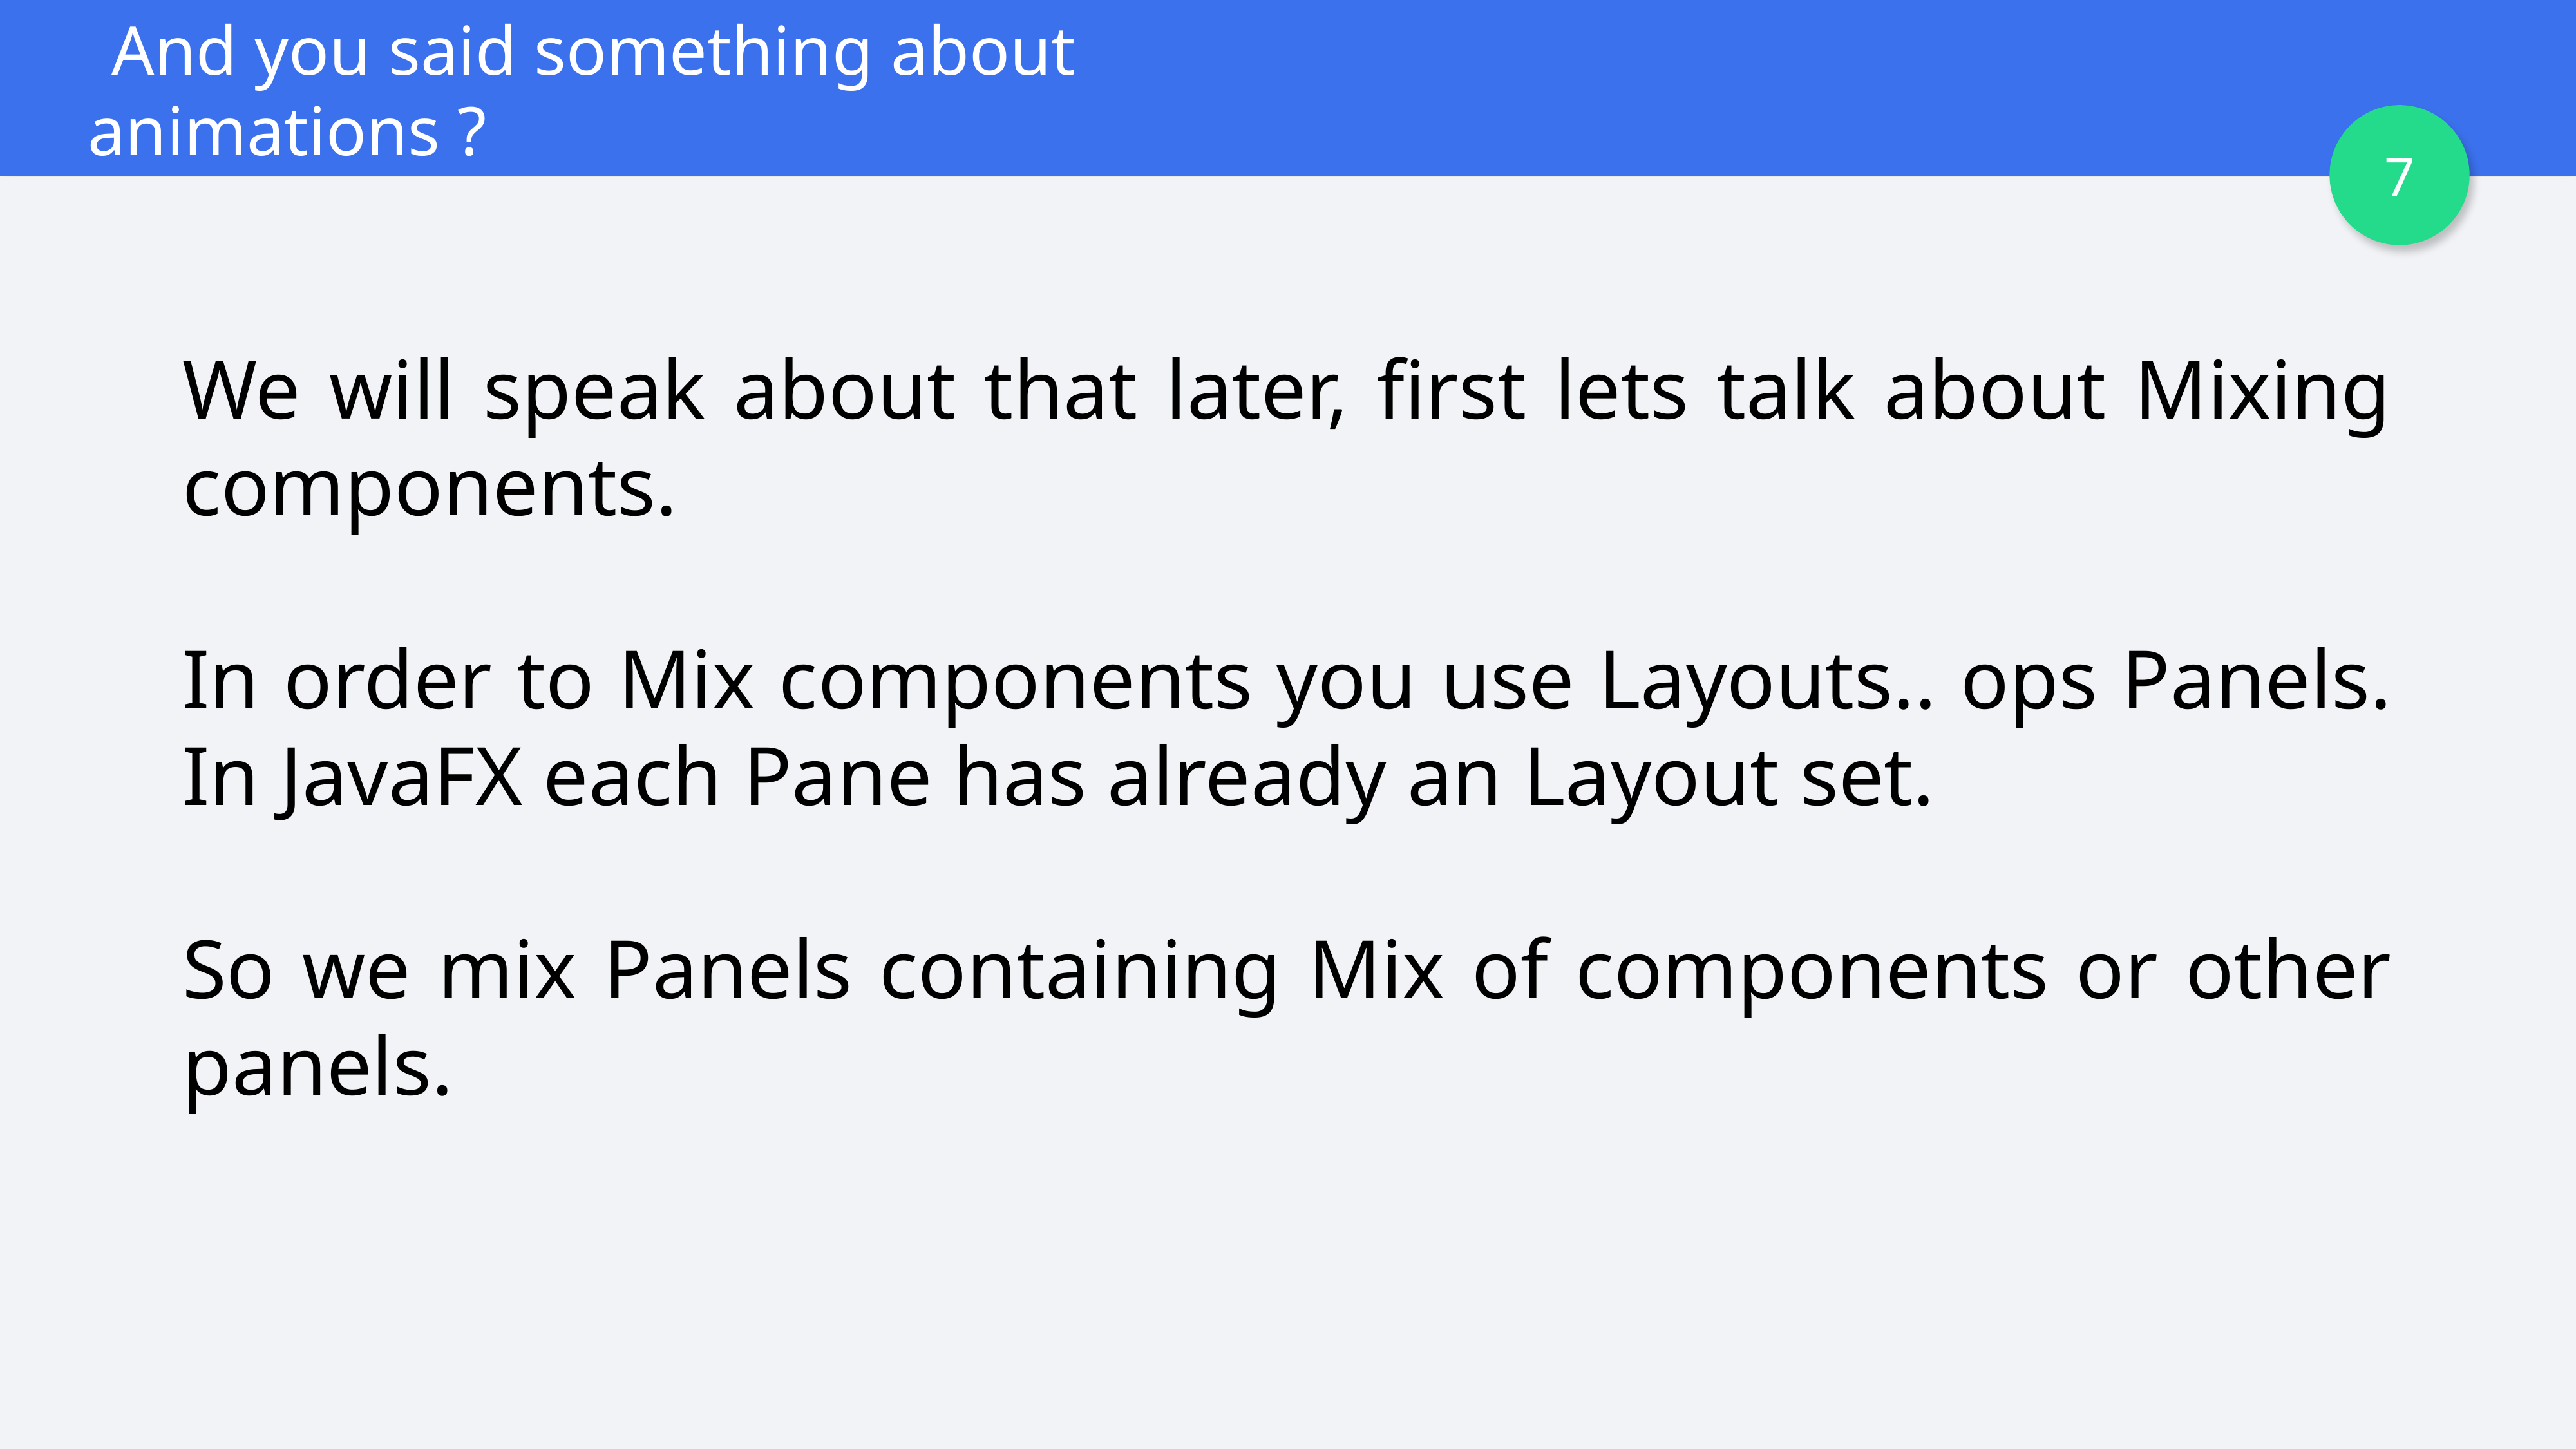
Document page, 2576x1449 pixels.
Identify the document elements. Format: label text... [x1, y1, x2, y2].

text_box [0, 0, 2576, 176]
text_box [2329, 105, 2470, 245]
text_box We will speak about that later, first lets talk about Mixing components. In order to Mix components you use Layouts.. ops Panels. In JavaFX each Pane has already an Layout set. So we mix Panels containing Mix of components or other panels. [176, 332, 2400, 1117]
text_box And you said something about animations ? [82, 2, 1188, 175]
text_box 7 [2349, 137, 2450, 213]
text_box [0, 176, 2576, 1449]
